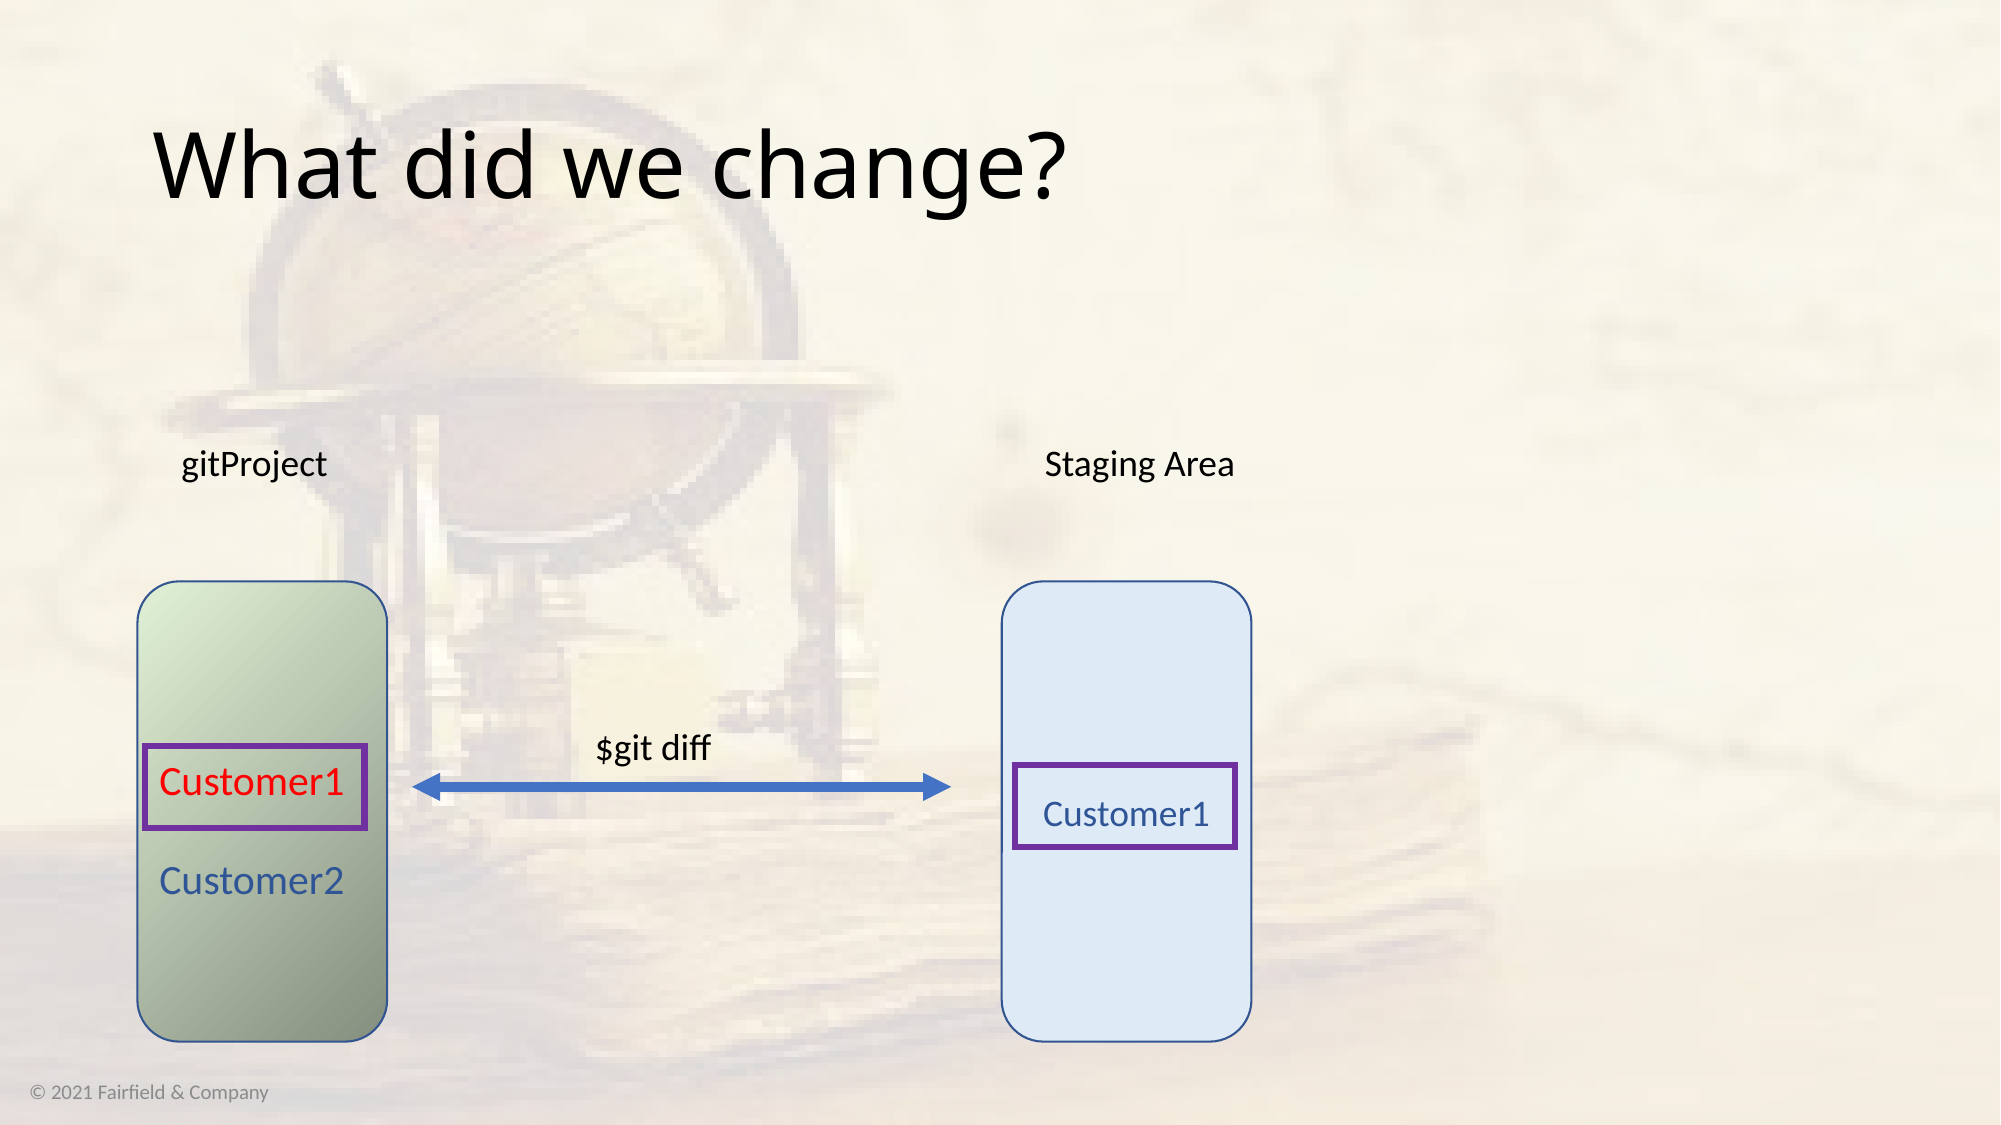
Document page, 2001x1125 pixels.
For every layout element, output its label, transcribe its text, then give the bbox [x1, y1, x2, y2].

text_box [1014, 764, 1236, 848]
text_box [136, 580, 389, 1043]
text_box Customer1 [1000, 580, 1253, 1043]
text_box Staging Area [1029, 431, 1251, 491]
text_box gitProject [166, 431, 343, 491]
title What did we change? [137, 59, 1863, 278]
text_box $git diff [580, 715, 727, 776]
text_box Customer1 Customer2 [144, 829, 365, 911]
footer © 2021 Fairfield & Company [14, 1065, 314, 1118]
text_box [144, 745, 366, 829]
